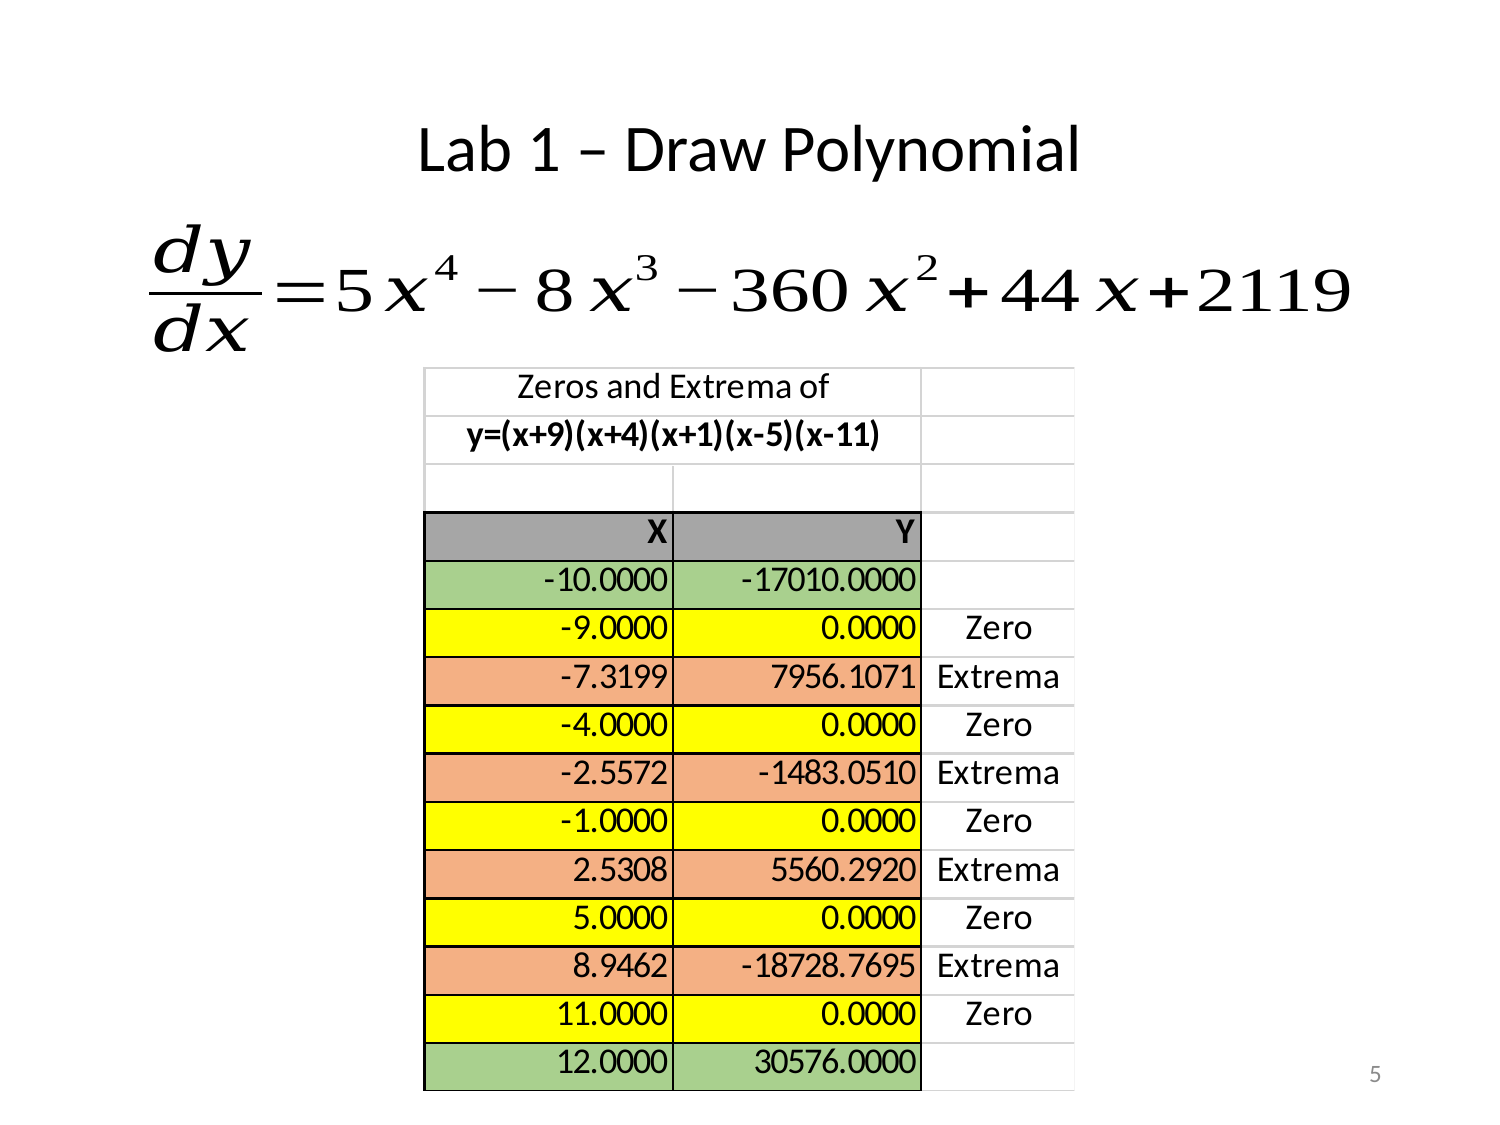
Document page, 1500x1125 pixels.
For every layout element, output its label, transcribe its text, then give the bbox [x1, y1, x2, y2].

title Lab 1 – Draw Polynomial [103, 59, 1397, 241]
slide_number 5 [1059, 1042, 1397, 1103]
picture [423, 366, 1077, 1093]
